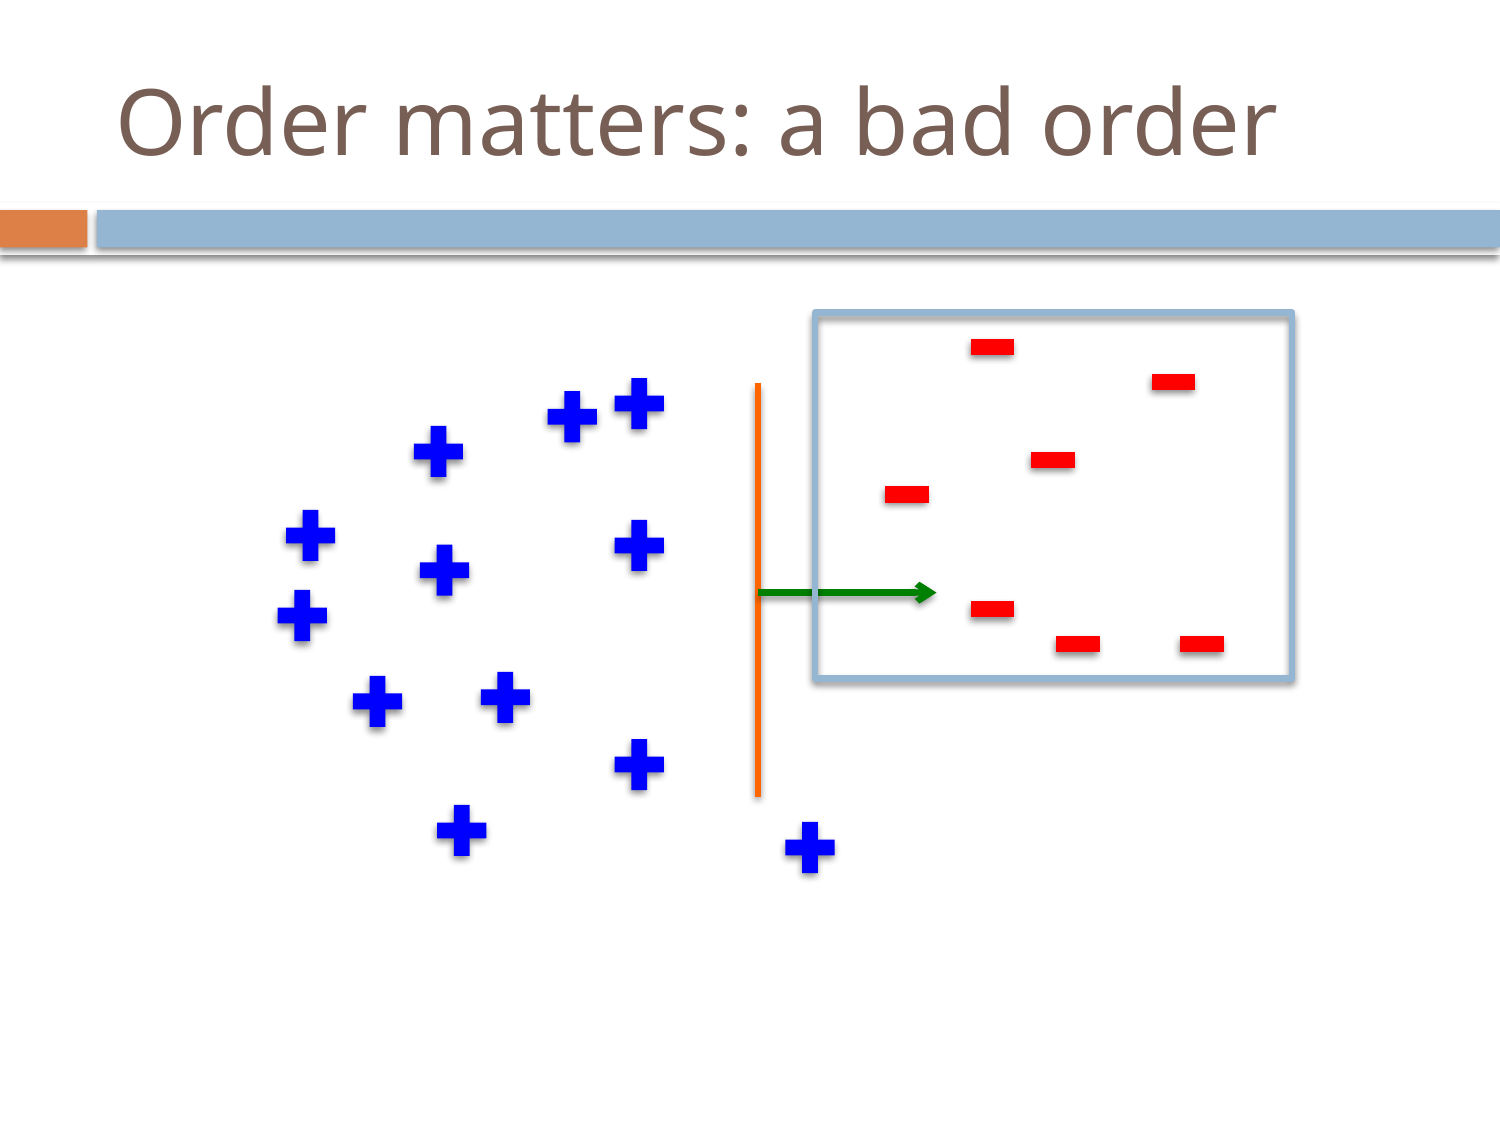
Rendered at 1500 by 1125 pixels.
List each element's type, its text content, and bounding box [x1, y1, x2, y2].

text_box [413, 425, 464, 478]
text_box [785, 821, 835, 874]
text_box [614, 738, 665, 791]
text_box [814, 312, 1293, 679]
text_box [285, 509, 336, 562]
text_box [480, 671, 531, 724]
text_box [352, 675, 403, 728]
text_box [547, 390, 598, 443]
text_box [277, 589, 328, 642]
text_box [757, 383, 937, 798]
text_box [614, 519, 665, 572]
text_box [436, 804, 487, 857]
title Order matters: a bad order [100, 37, 1438, 200]
text_box [614, 377, 665, 430]
text_box [419, 544, 470, 597]
